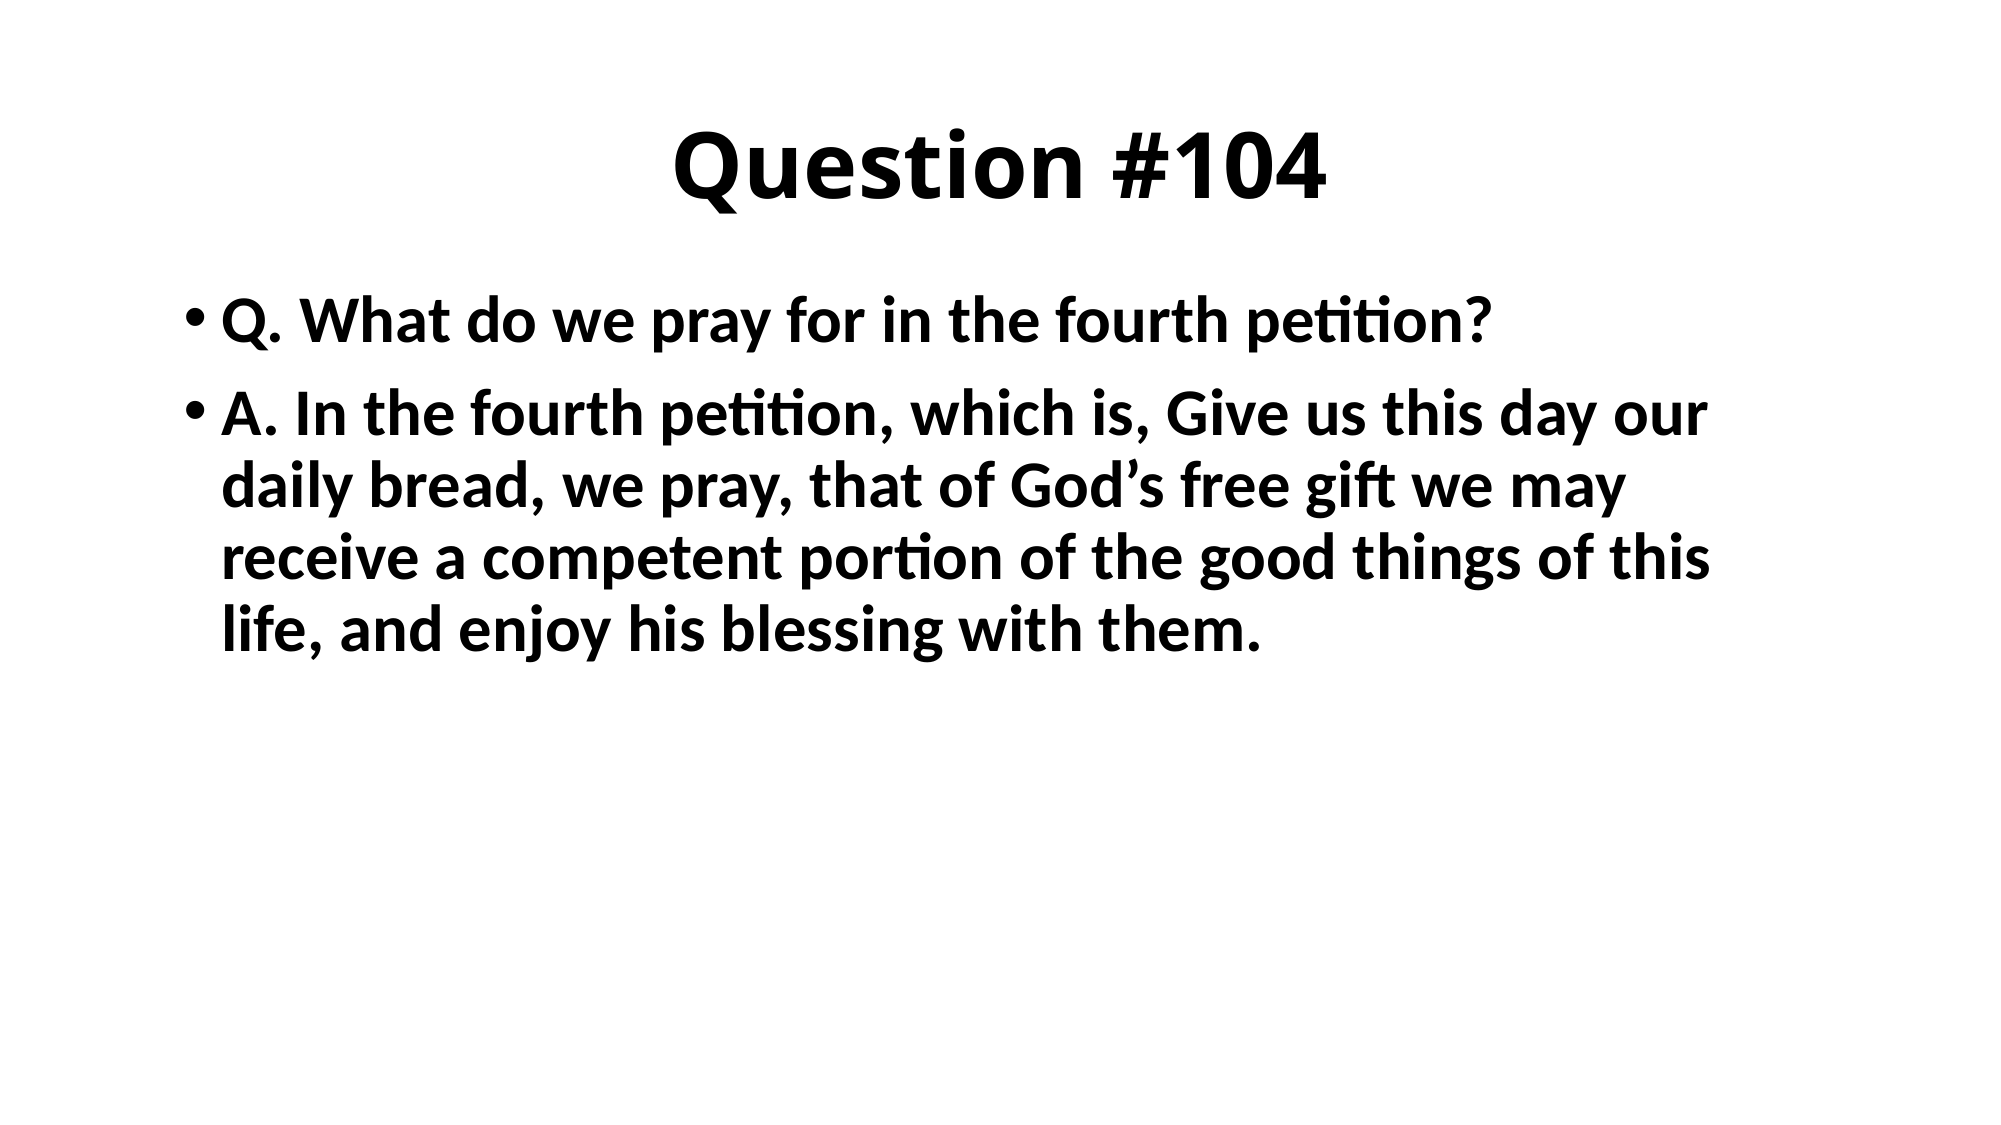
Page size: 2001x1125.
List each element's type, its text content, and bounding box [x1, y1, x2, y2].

list Q. What do we pray for in the fourth petition? A. In the fourth petition, which is, Give us this day our daily bread, we pray, that of God’s free gift we may receive a competent portion of the good things of this life, and enjoy his blessing with them. [168, 277, 1824, 1014]
title Question #104 [137, 59, 1863, 278]
